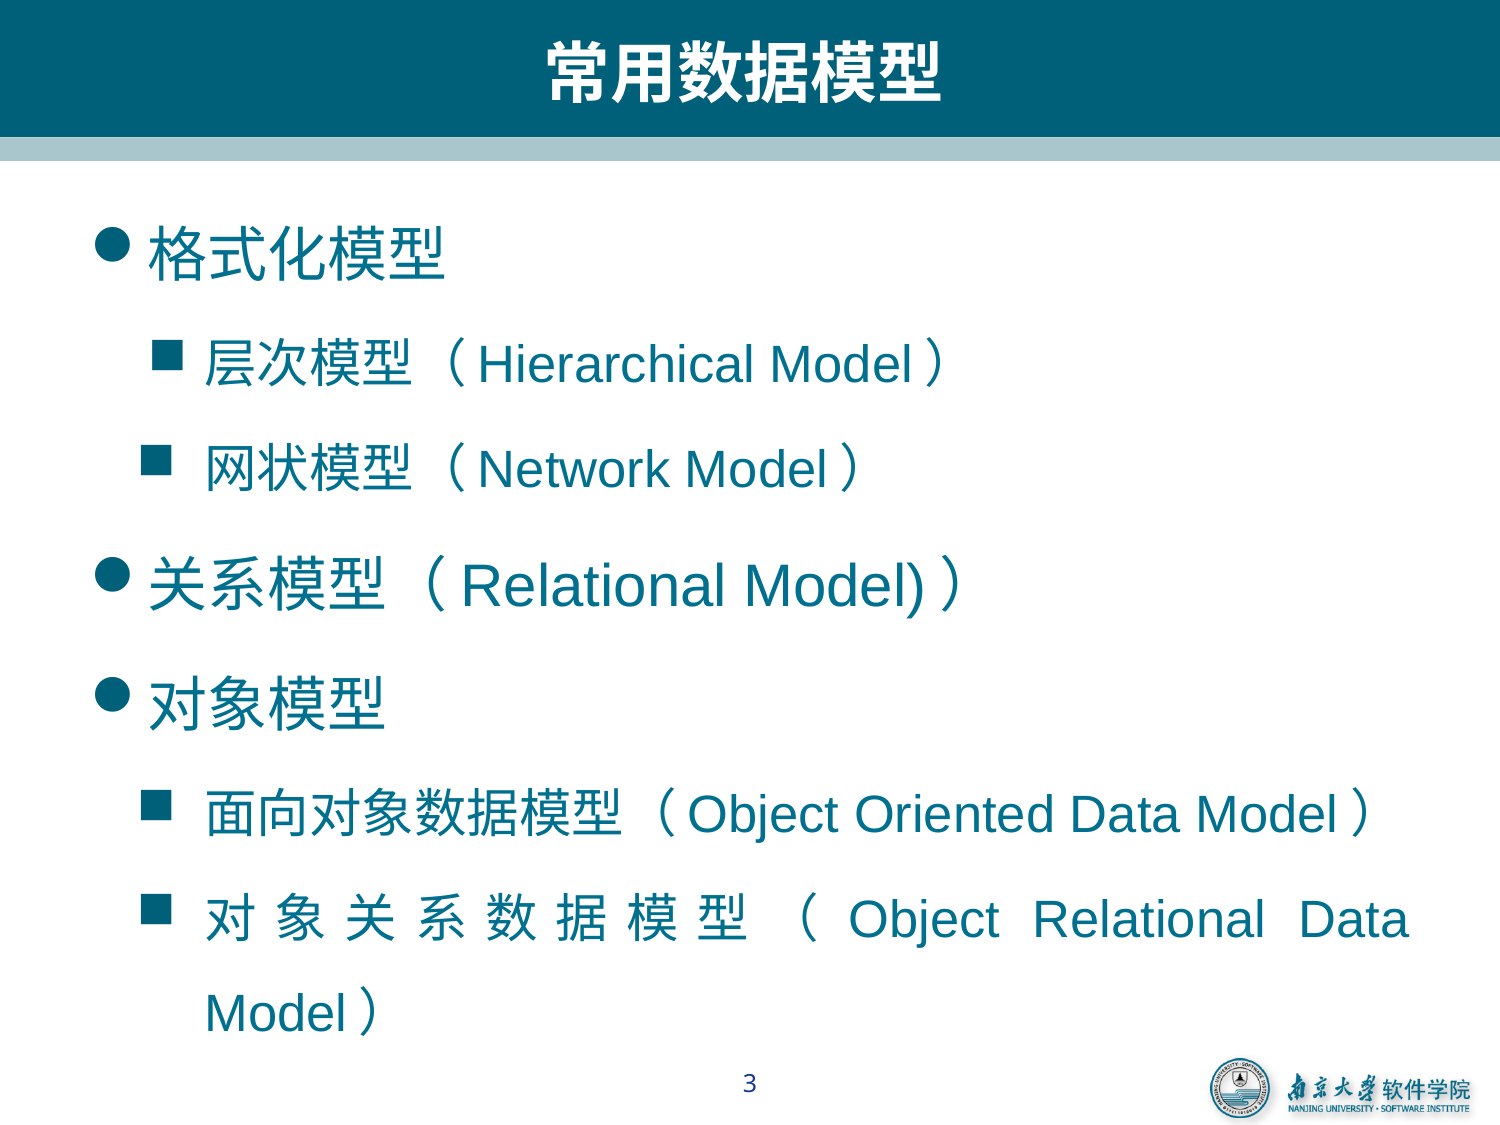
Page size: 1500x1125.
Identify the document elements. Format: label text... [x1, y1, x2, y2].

picture [1210, 1095, 1230, 1118]
picture [1210, 1058, 1233, 1082]
slide_number 3 [575, 1059, 925, 1113]
title 常用数据模型 [50, 24, 1438, 118]
picture [1213, 1058, 1470, 1118]
list 格式化模型 层次模型（Hierarchical Model） 网状模型（Network Model） 关系模型（Relational Model)） 对象模型 面向对象数据模型（Object Oriented Data Model） 对象关系数据模型（Object Relational Data Model） [75, 172, 1425, 1050]
